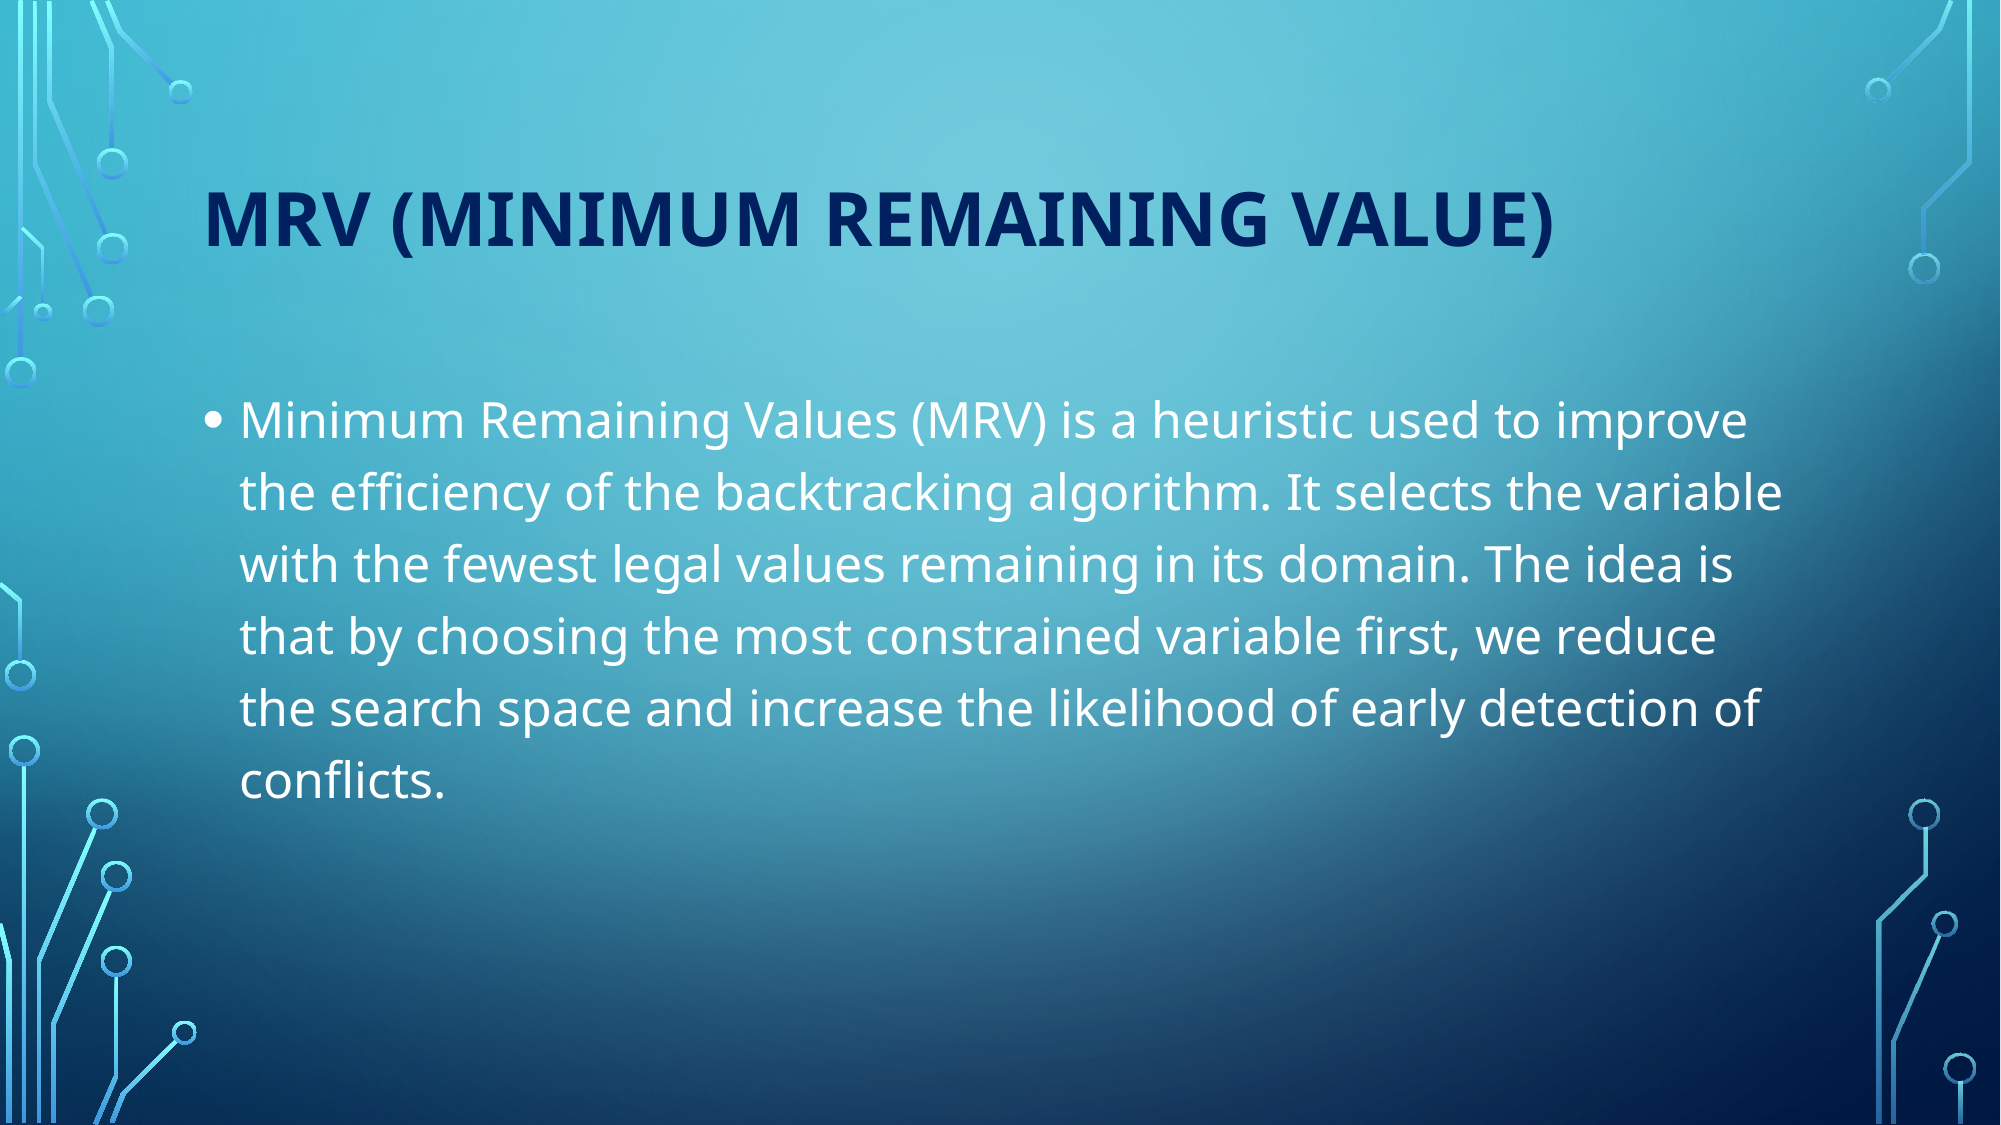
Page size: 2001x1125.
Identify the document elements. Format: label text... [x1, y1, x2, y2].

title MRV (MINIMUM REMAINING VALUE) [187, 101, 1813, 344]
list Minimum Remaining Values (MRV) is a heuristic used to improve the efficiency of the backtracking algorithm. It selects the variable with the fewest legal values remaining in its domain. The idea is that by choosing the most constrained variable first, we reduce the search space and increase the likelihood of early detection of conflicts. [187, 369, 1813, 950]
